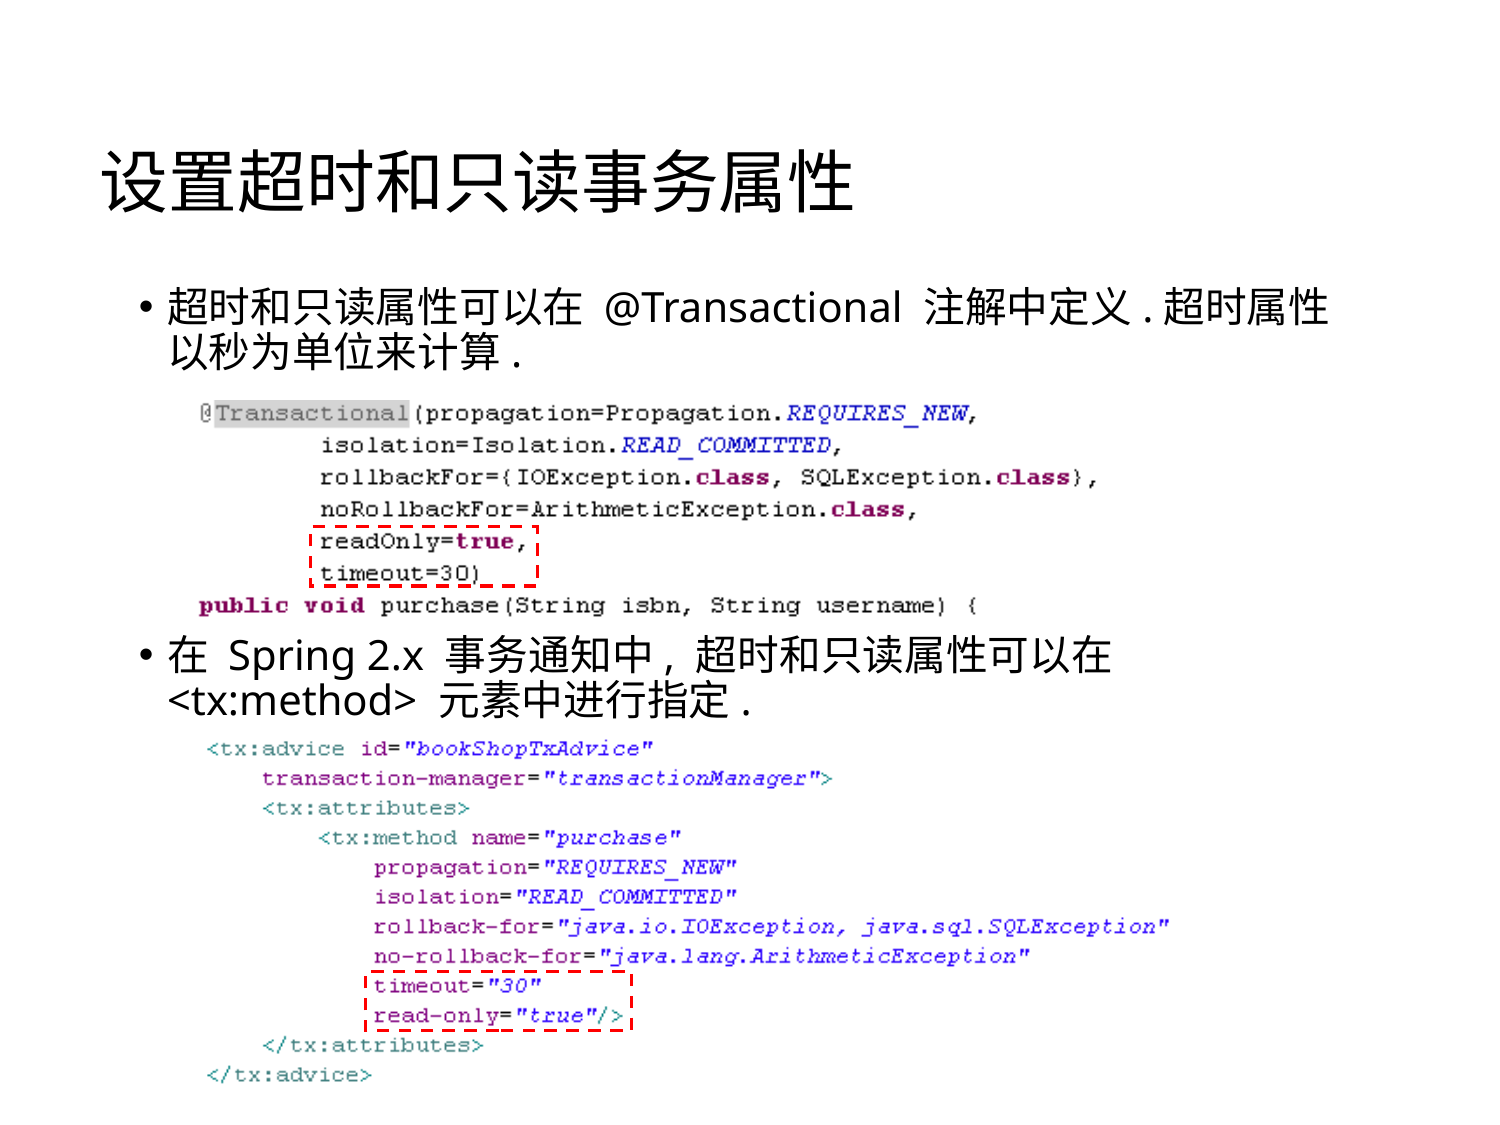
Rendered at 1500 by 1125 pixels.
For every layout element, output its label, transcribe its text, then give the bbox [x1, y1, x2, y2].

picture [206, 733, 1176, 1095]
title 设置超时和只读事务属性 [85, 114, 1436, 256]
picture [194, 400, 1105, 628]
list 超时和只读属性可以在 @Transactional 注解中定义.超时属性以秒为单位来计算. 在 Spring 2.x 事务通知中, 超时和只读属性可以在 <tx:method> 元素中进行指定. [123, 278, 1387, 952]
